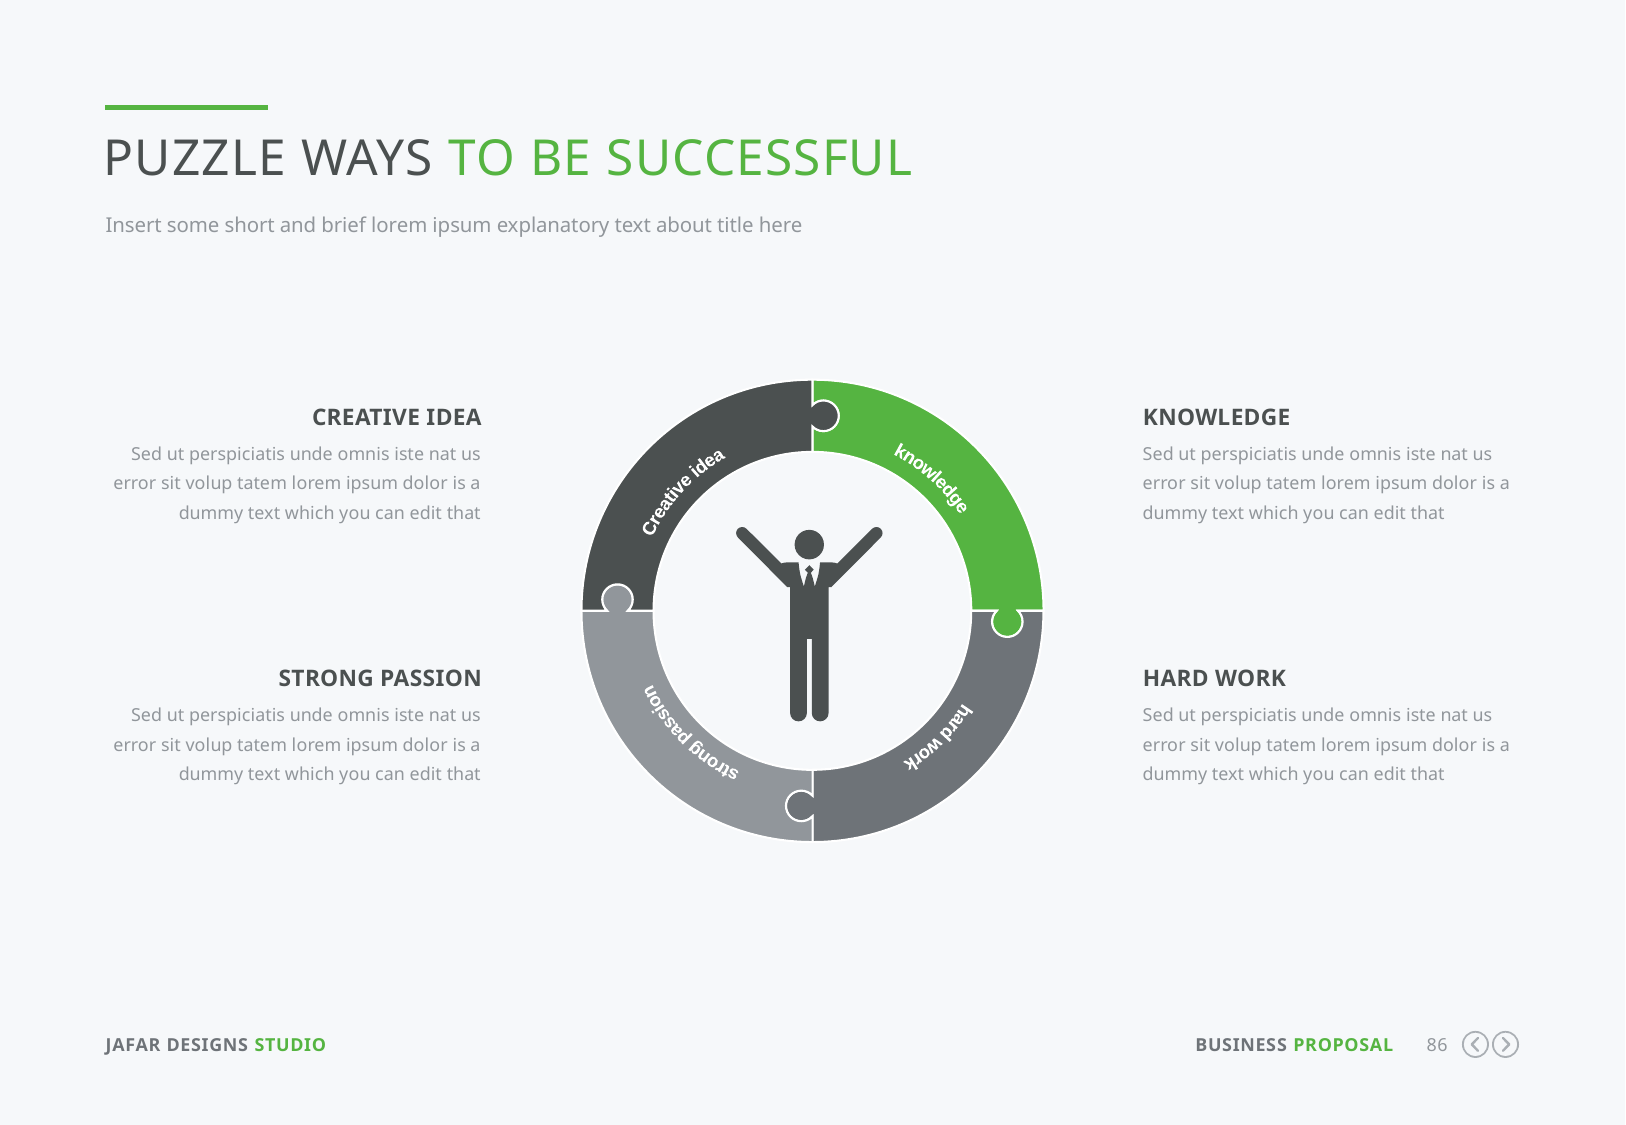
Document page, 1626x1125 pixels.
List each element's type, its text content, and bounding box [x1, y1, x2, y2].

text_box Sed ut perspiciatis unde omnis iste nat us error sit volup tatem lorem ipsum dolor is a dummy text which you can edit that [105, 695, 482, 785]
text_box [735, 526, 884, 722]
text_box Sed ut perspiciatis unde omnis iste nat us error sit volup tatem lorem ipsum dolor is a dummy text which you can edit that [1142, 434, 1519, 523]
text_box Sed ut perspiciatis unde omnis iste nat us error sit volup tatem lorem ipsum dolor is a dummy text which you can edit that [1142, 695, 1519, 785]
list Insert some short and brief lorem ipsum explanatory text about title here [105, 209, 1519, 241]
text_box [581, 379, 1044, 842]
text_box Hard work [1142, 663, 1519, 691]
text_box Creative idea [105, 402, 482, 430]
text_box knowledge [1142, 402, 1519, 430]
list Puzzle ways to be successful [103, 125, 1518, 187]
text_box Sed ut perspiciatis unde omnis iste nat us error sit volup tatem lorem ipsum dolor is a dummy text which you can edit that [105, 434, 482, 523]
text_box Strong passion [105, 663, 482, 691]
